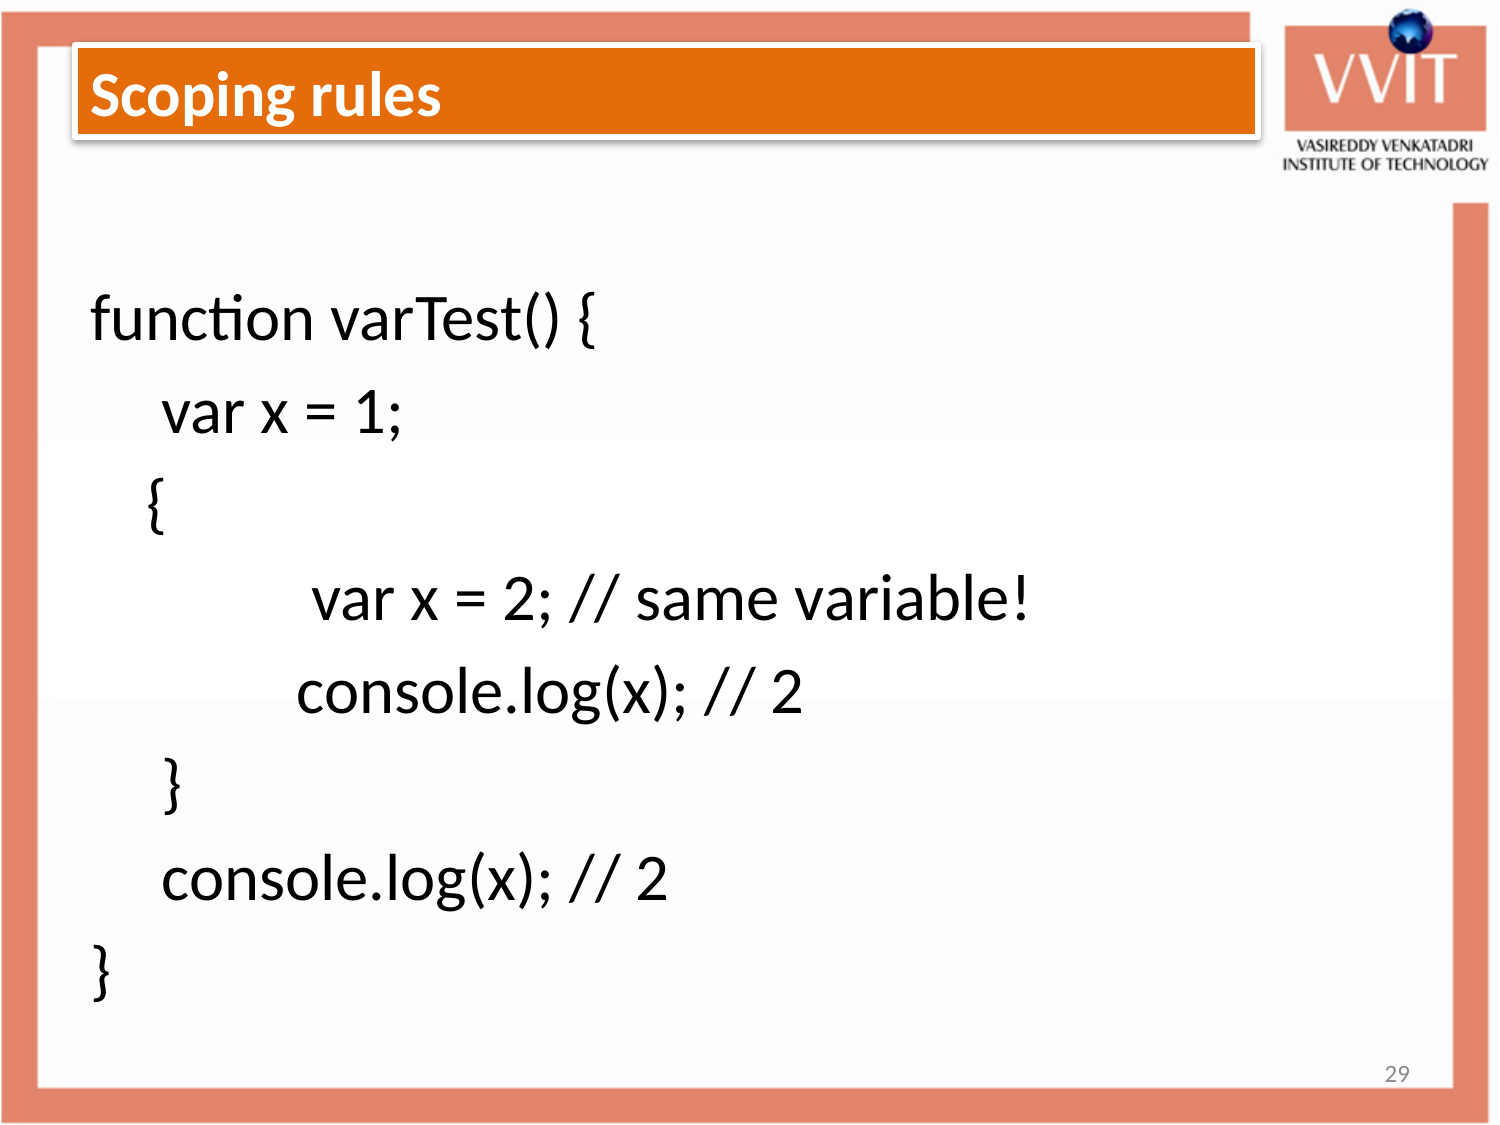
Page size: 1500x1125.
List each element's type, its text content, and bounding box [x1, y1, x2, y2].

list function varTest() { var x = 1; { var x = 2; // same variable! console.log(x); // 2 } console.log(x); // 2 } [75, 172, 1425, 1094]
slide_number 29 [1074, 1042, 1425, 1103]
title Scoping rules [72, 42, 1261, 140]
picture [0, 0, 1500, 1125]
